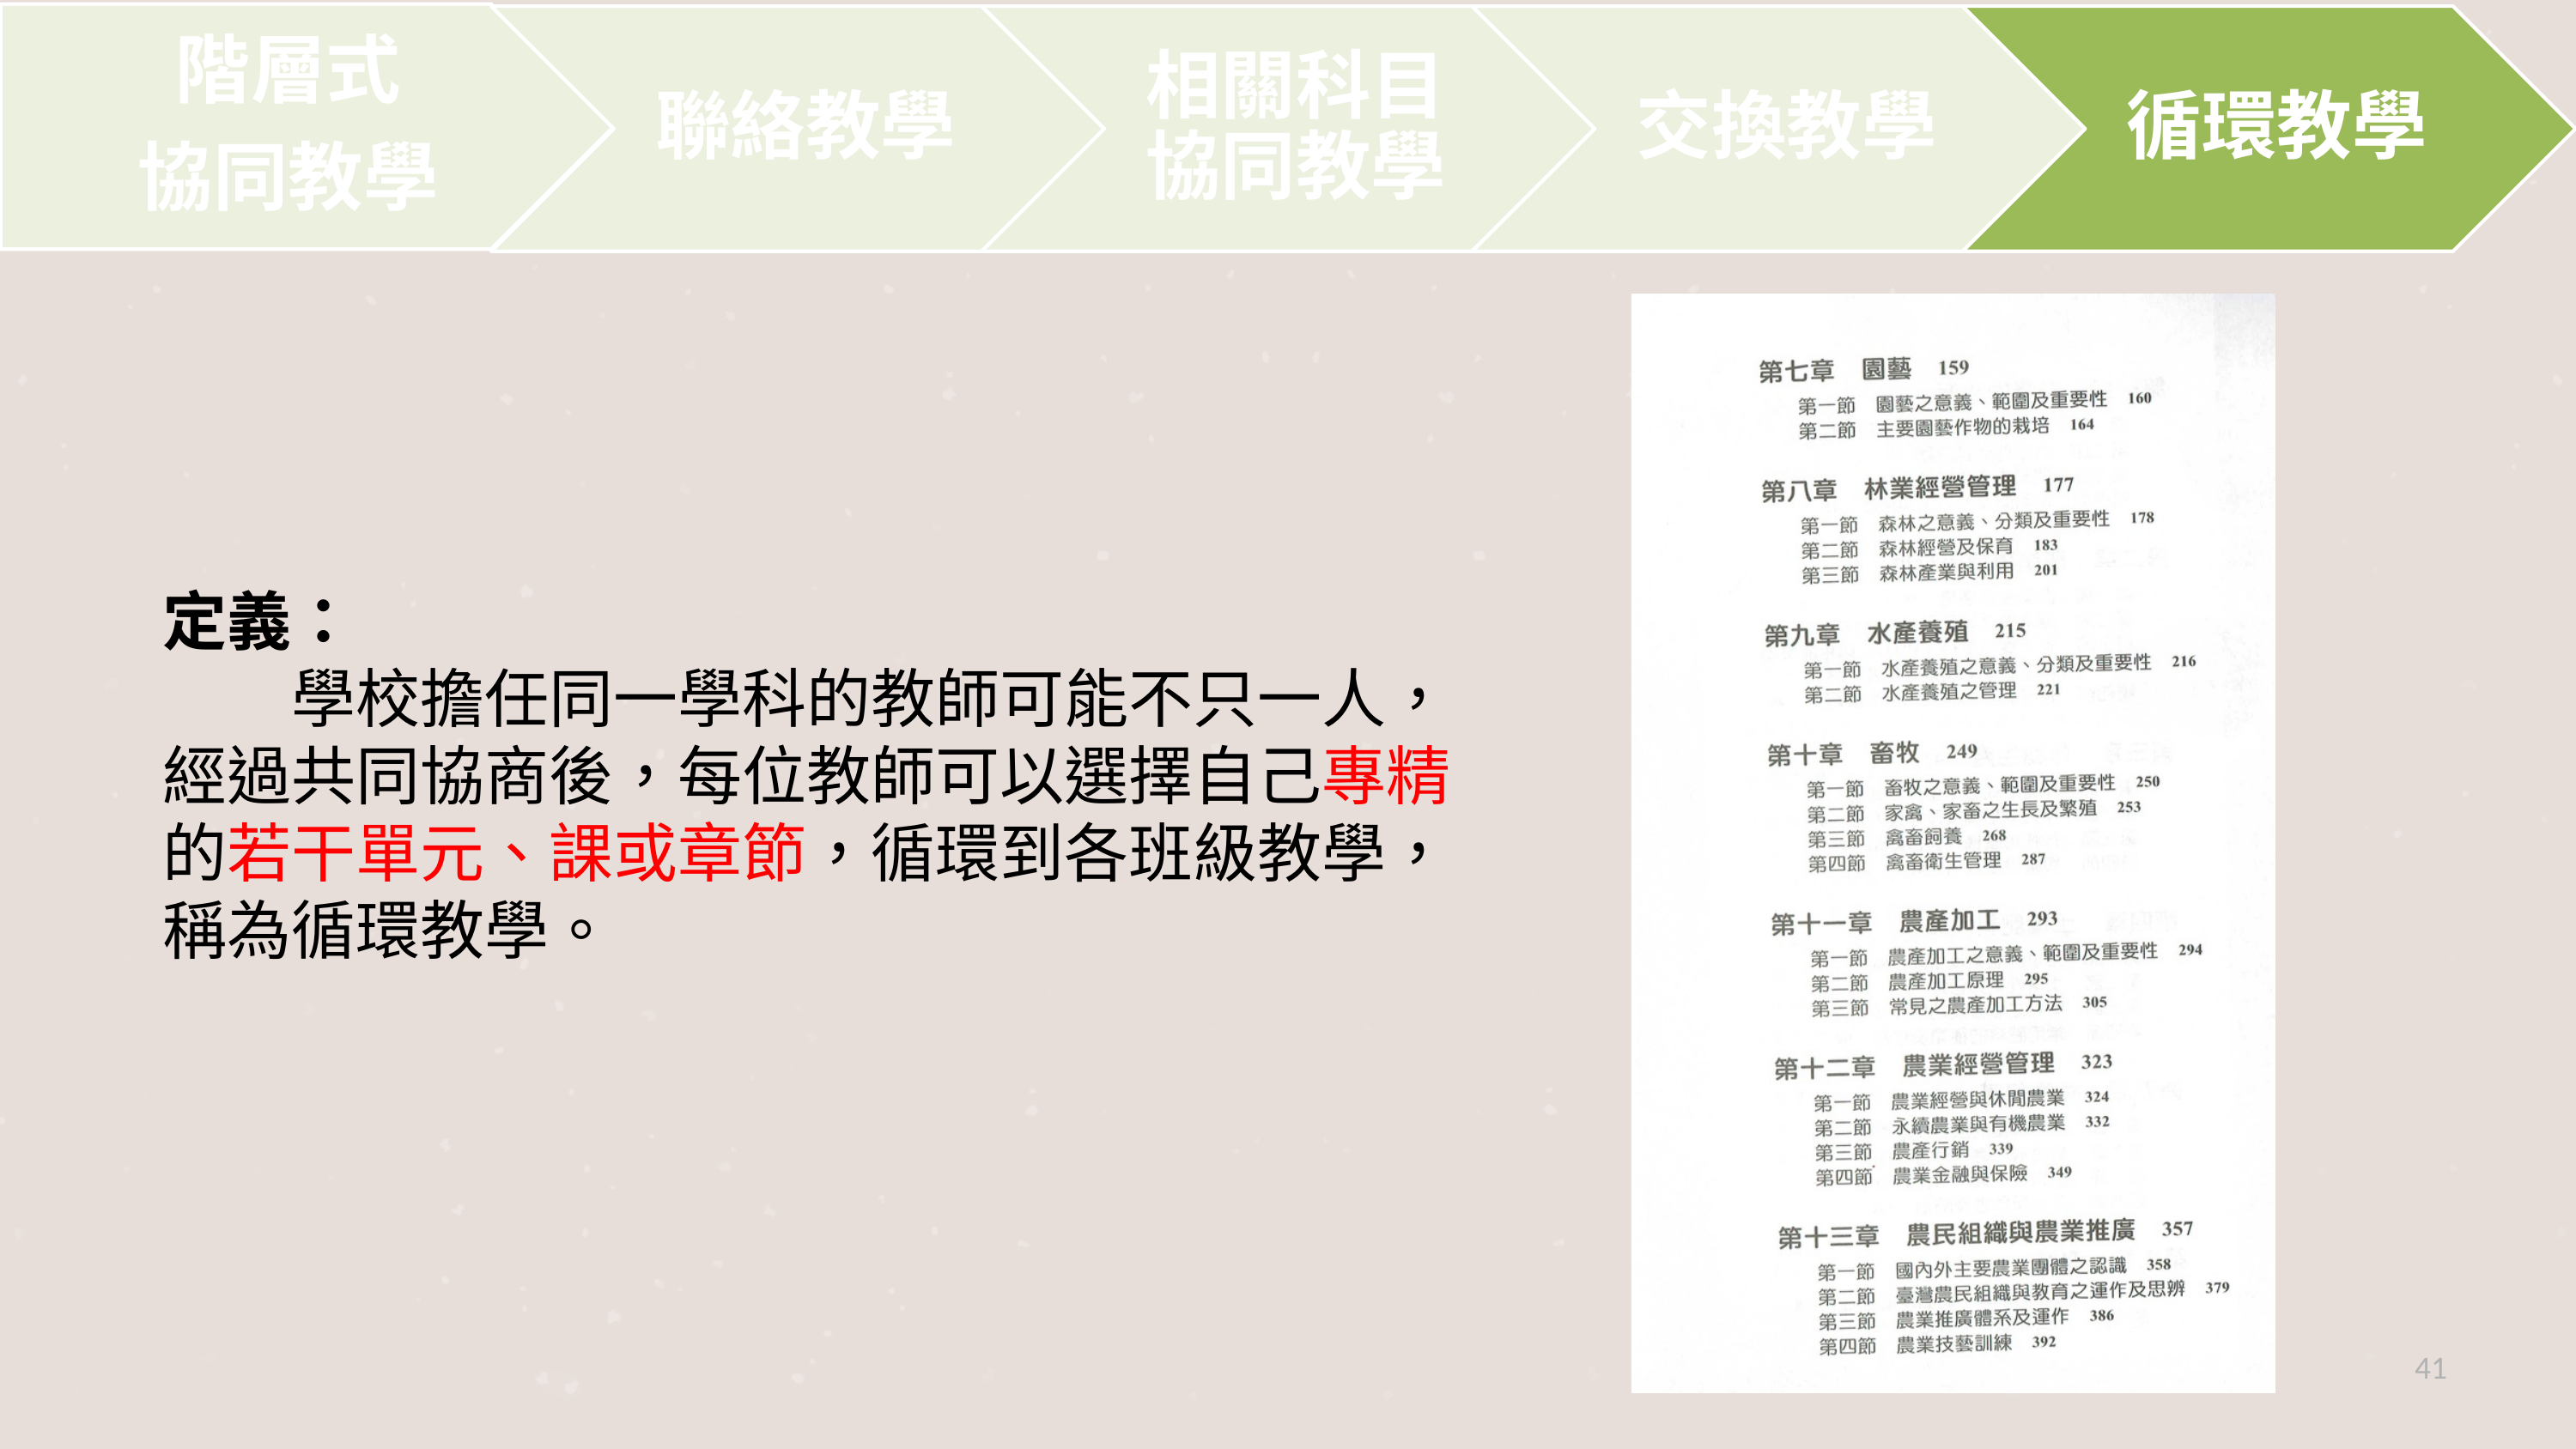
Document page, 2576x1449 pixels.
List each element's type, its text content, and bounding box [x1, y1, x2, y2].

text_box 定義： 學校擔任同一學科的教師可能不只一人，經過共同協商後，每位教師可以選擇自己專精的若干單元、課或章節，循環到各班級教學，稱為循環教學。 [149, 573, 1519, 973]
picture [0, 294, 2576, 1449]
slide_number 41 [1855, 1347, 2447, 1420]
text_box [0, 0, 2576, 295]
